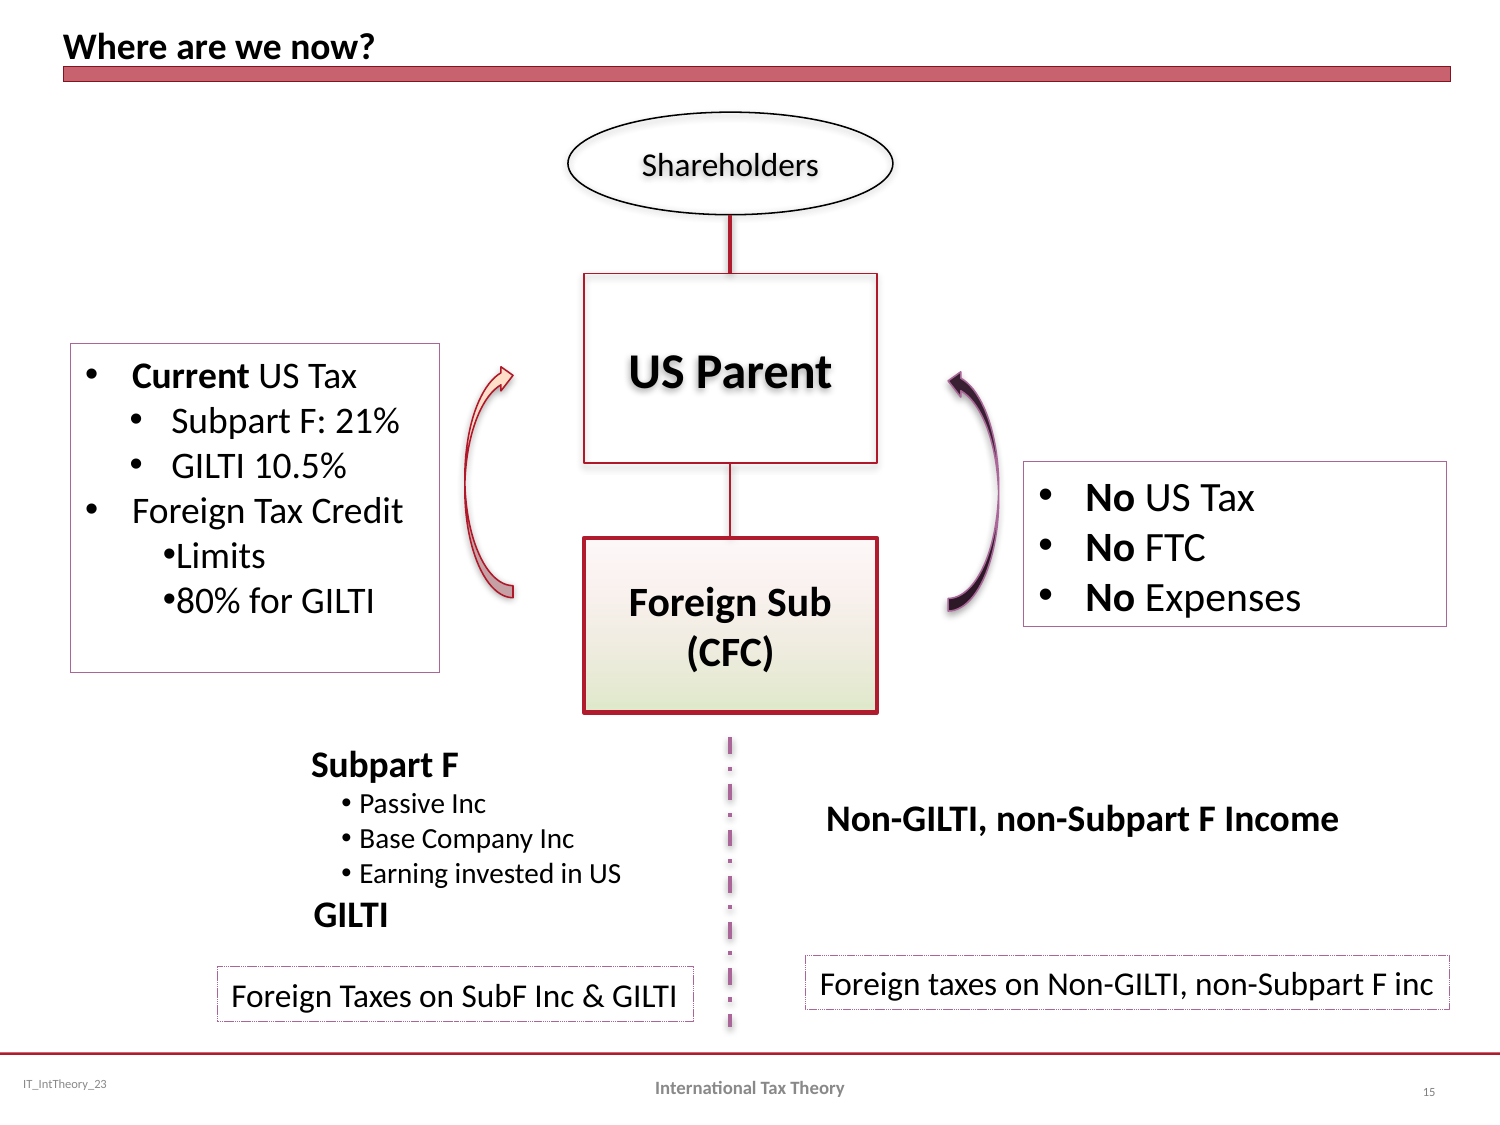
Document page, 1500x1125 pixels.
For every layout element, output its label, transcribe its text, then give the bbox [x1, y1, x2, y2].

slide_number 15 [1375, 1061, 1451, 1122]
text_box [464, 366, 514, 599]
text_box Foreign Taxes on SubF Inc & GILTI [216, 966, 694, 1022]
text_box No US Tax No FTC No Expenses [1023, 461, 1447, 627]
text_box [947, 371, 1000, 612]
title Where are we now? [62, 6, 1451, 67]
text_box Foreign taxes on Non-GILTI, non-Subpart F inc [805, 954, 1450, 1010]
text_box Shareholders [567, 111, 894, 216]
text_box Current US Tax Subpart F: 21% GILTI 10.5% Foreign Tax Credit Limits 80% for GILTI [70, 343, 440, 673]
text_box Subpart F Passive Inc Base Company Inc Earning invested in US GILTI [296, 732, 678, 966]
text_box Foreign Sub (CFC) [582, 536, 879, 715]
text_box US Parent [583, 273, 878, 464]
text_box Non-GILTI, non-Subpart F Income [811, 786, 1376, 846]
footer International Tax Theory [512, 1056, 988, 1117]
